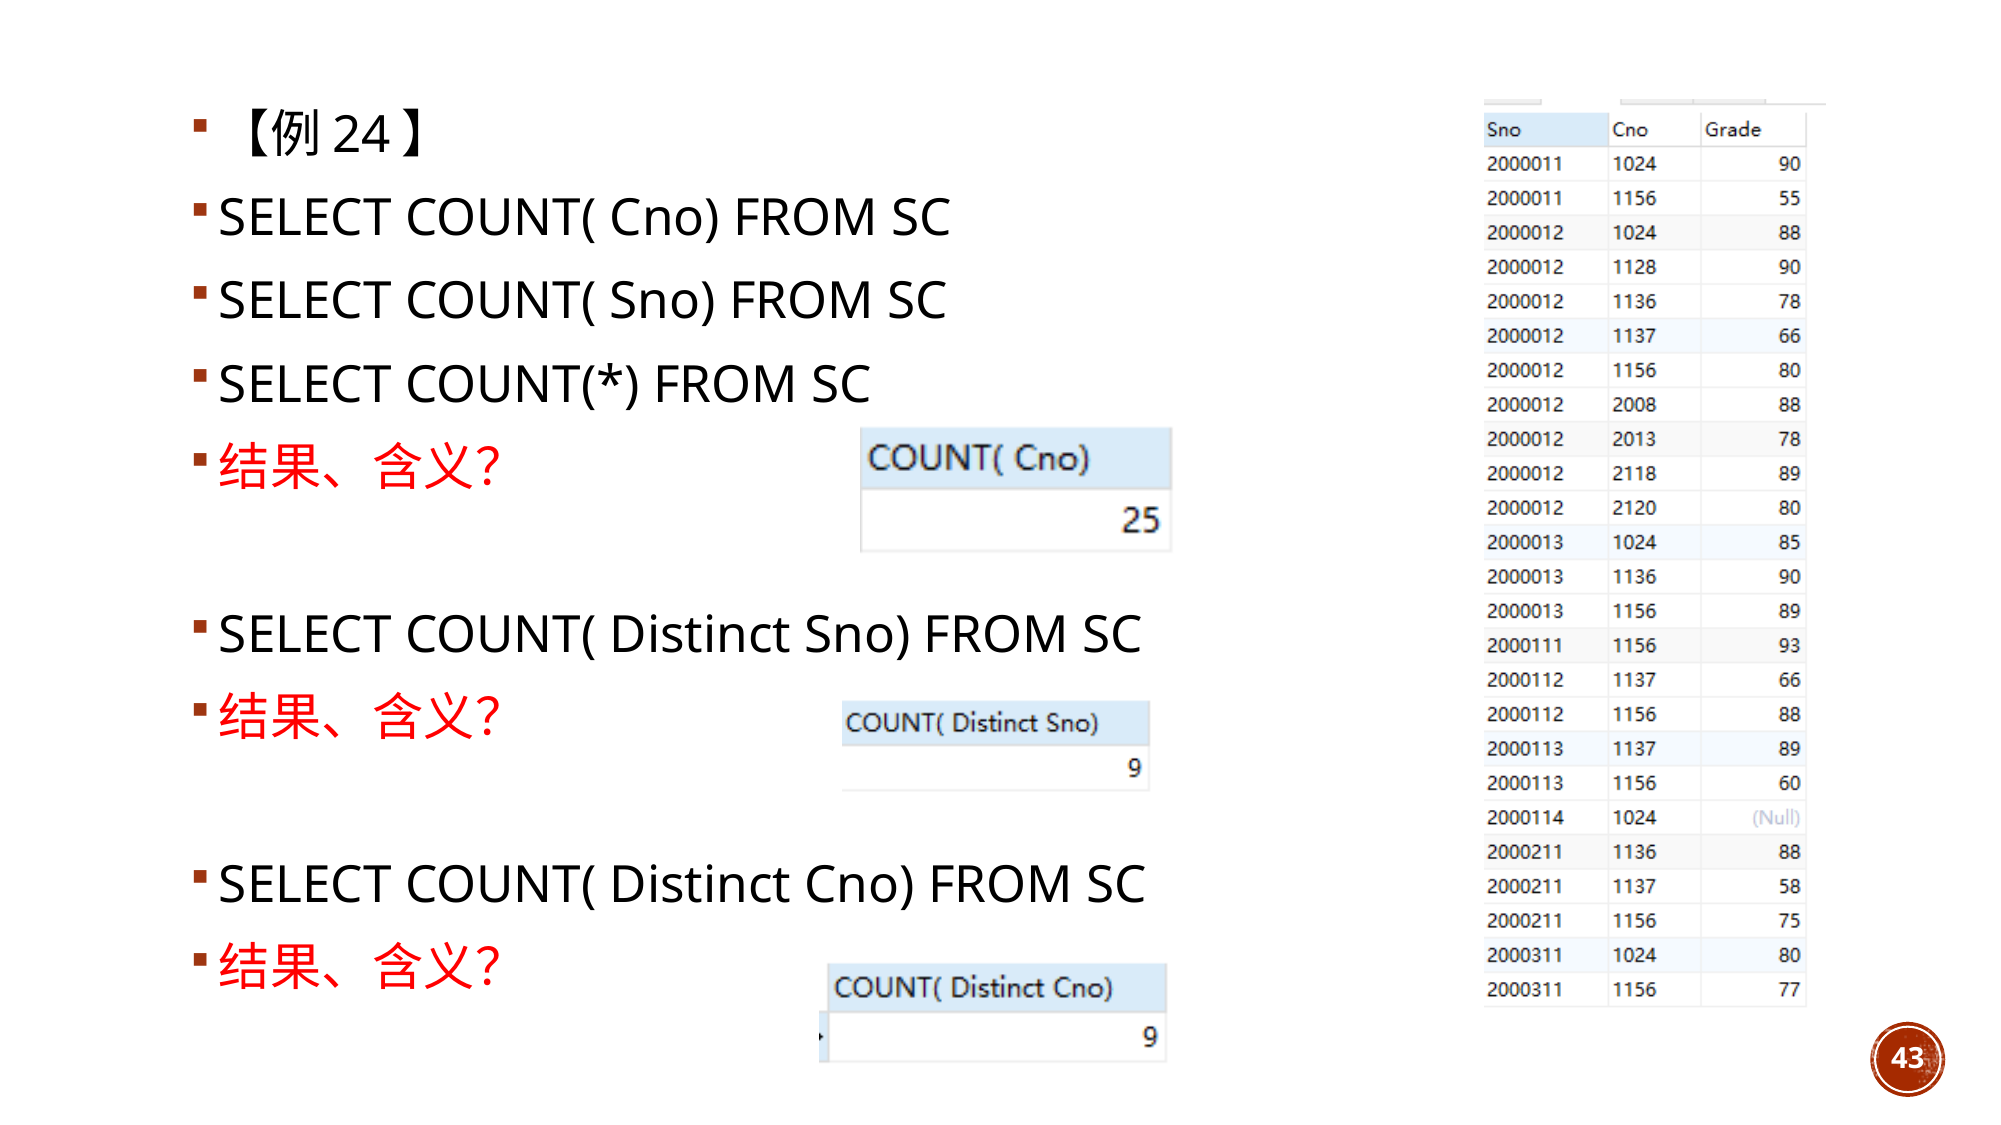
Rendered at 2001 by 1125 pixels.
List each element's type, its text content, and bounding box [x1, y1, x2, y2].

list 【例24】 SELECT COUNT( Cno) FROM SC SELECT COUNT( Sno) FROM SC SELECT COUNT(*) FROM SC 结果、含义？ SELECT COUNT( Distinct Sno) FROM SC 结果、含义？ SELECT COUNT( Distinct Cno) FROM SC 结果、含义？ [175, 93, 1826, 1013]
slide_number 43 [1855, 1028, 1961, 1089]
picture [819, 955, 1190, 1070]
picture [860, 417, 1207, 559]
picture [842, 691, 1173, 796]
picture [1484, 99, 1826, 1017]
